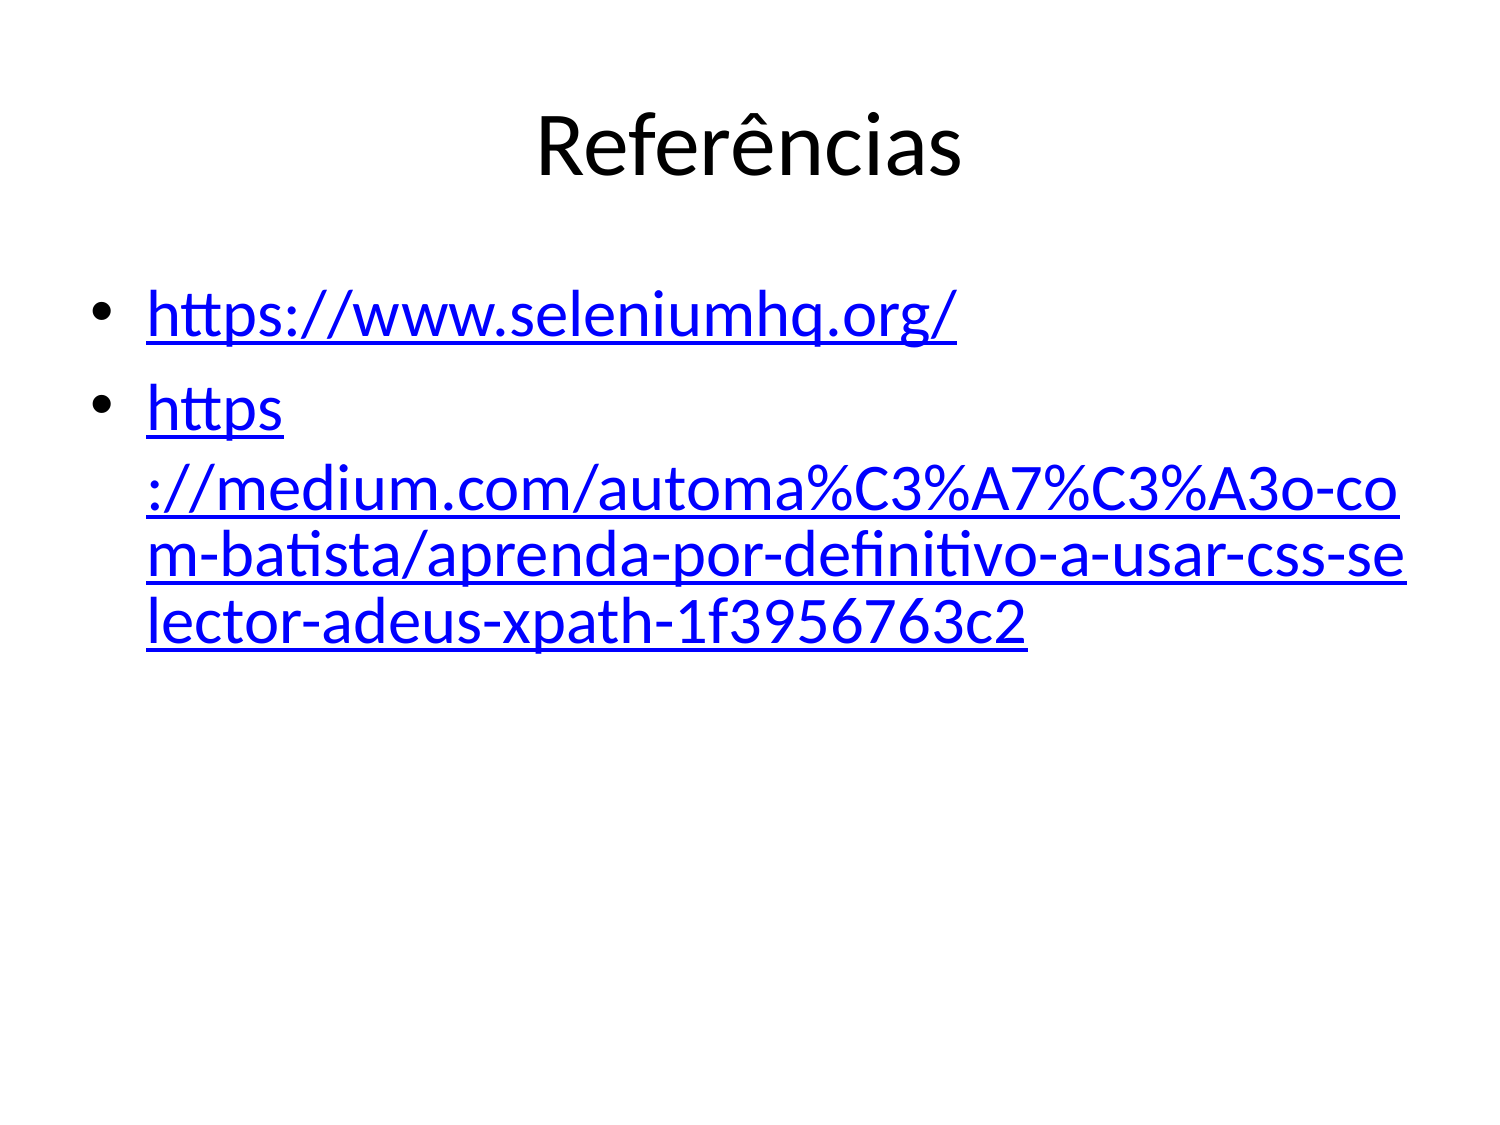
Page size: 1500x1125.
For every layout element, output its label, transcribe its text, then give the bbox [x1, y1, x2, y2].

list https://www.seleniumhq.org/ https://medium.com/automa%C3%A7%C3%A3o-com-batista/aprenda-por-definitivo-a-usar-css-selector-adeus-xpath-1f3956763c2 [75, 262, 1425, 1005]
title Referências [75, 45, 1425, 233]
